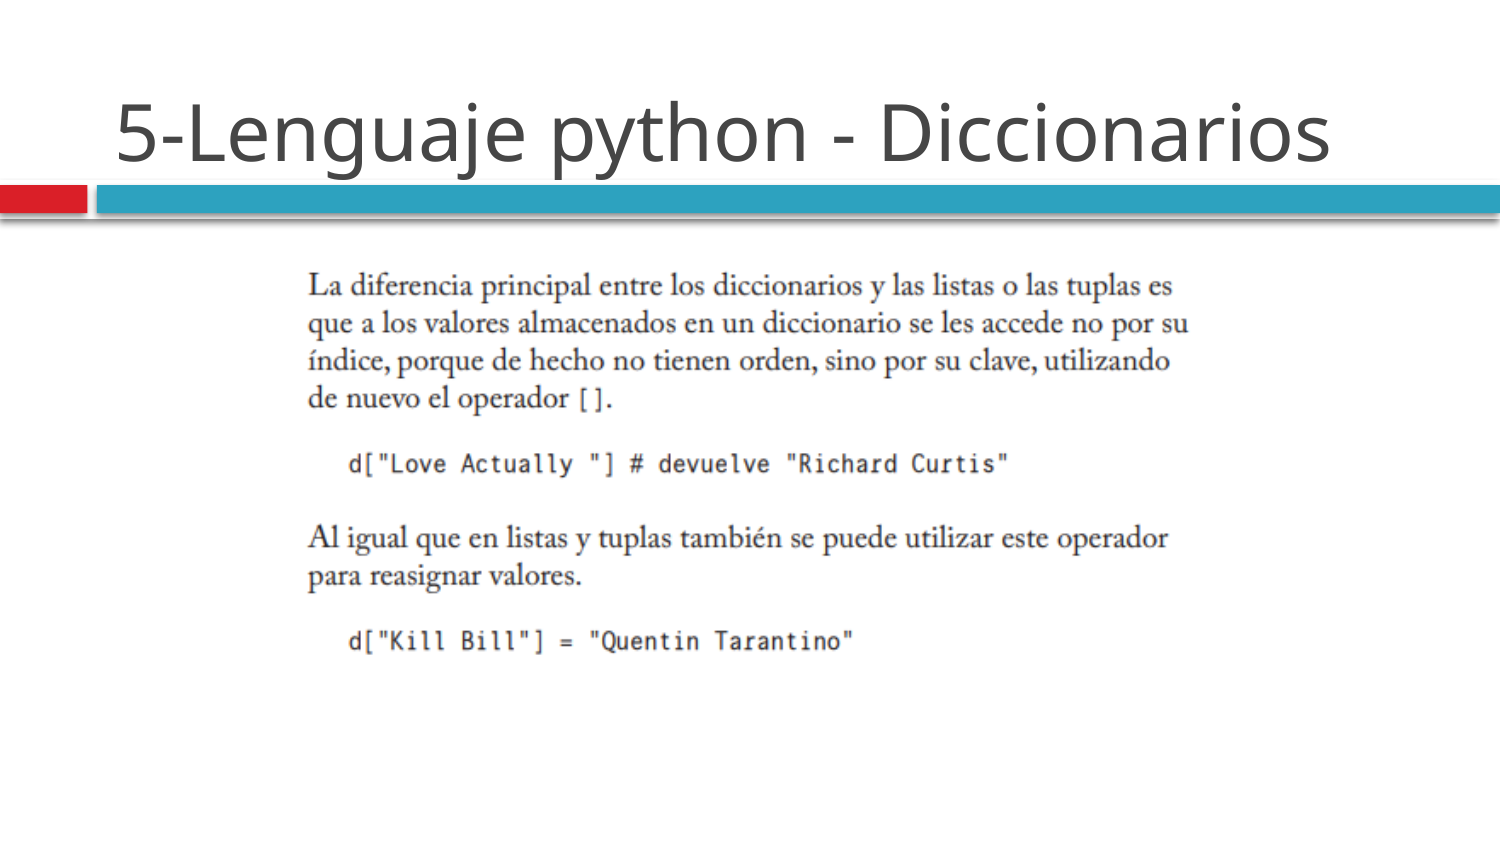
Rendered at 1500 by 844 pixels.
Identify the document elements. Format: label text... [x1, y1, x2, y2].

title 5-Lenguaje python - Diccionarios [99, 19, 1438, 185]
picture [286, 256, 1214, 672]
